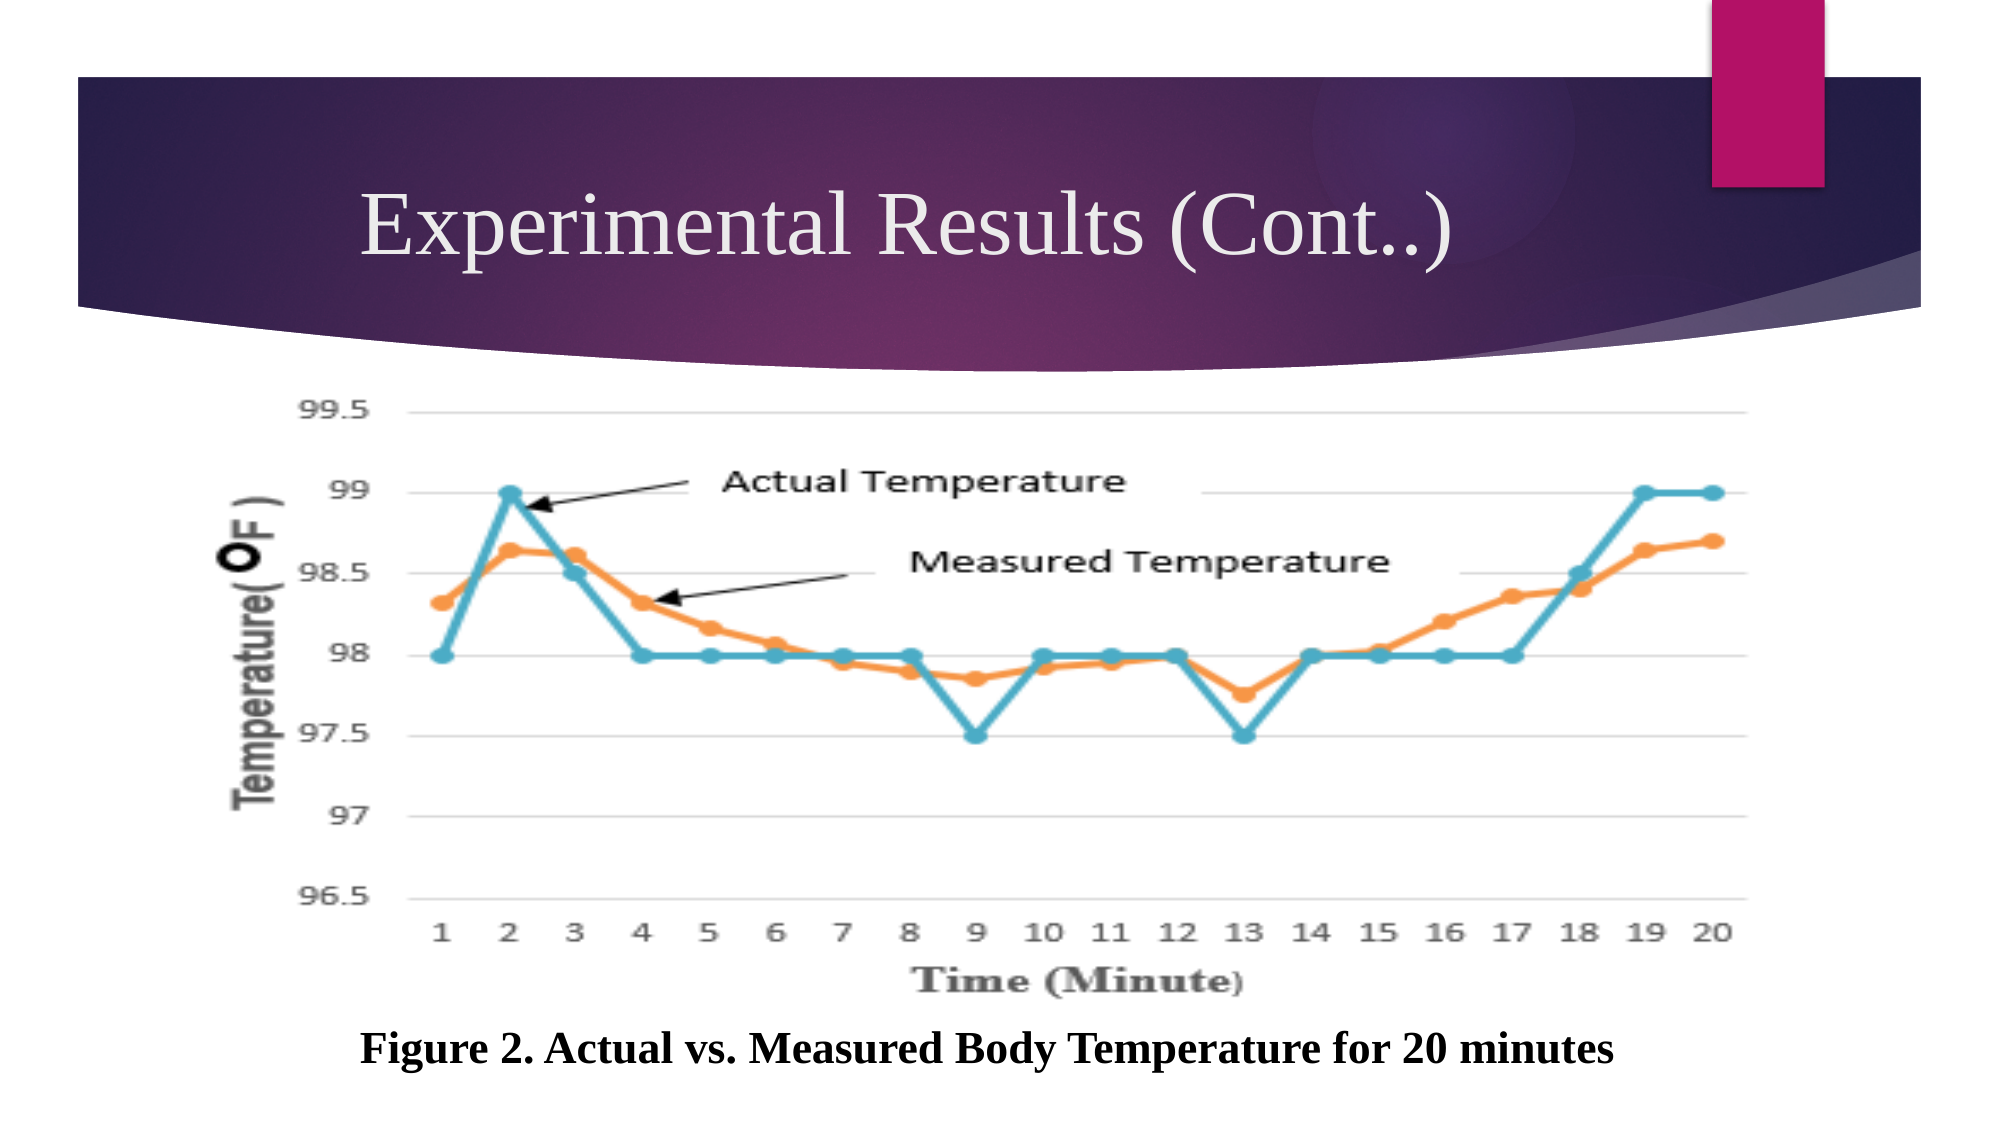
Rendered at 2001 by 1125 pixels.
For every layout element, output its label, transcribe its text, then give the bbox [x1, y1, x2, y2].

picture [170, 387, 1787, 1011]
text_box Figure 2. Actual vs. Measured Body Temperature for 20 minutes [344, 1022, 1692, 1081]
title Experimental Results (Cont..) [189, 159, 1627, 276]
